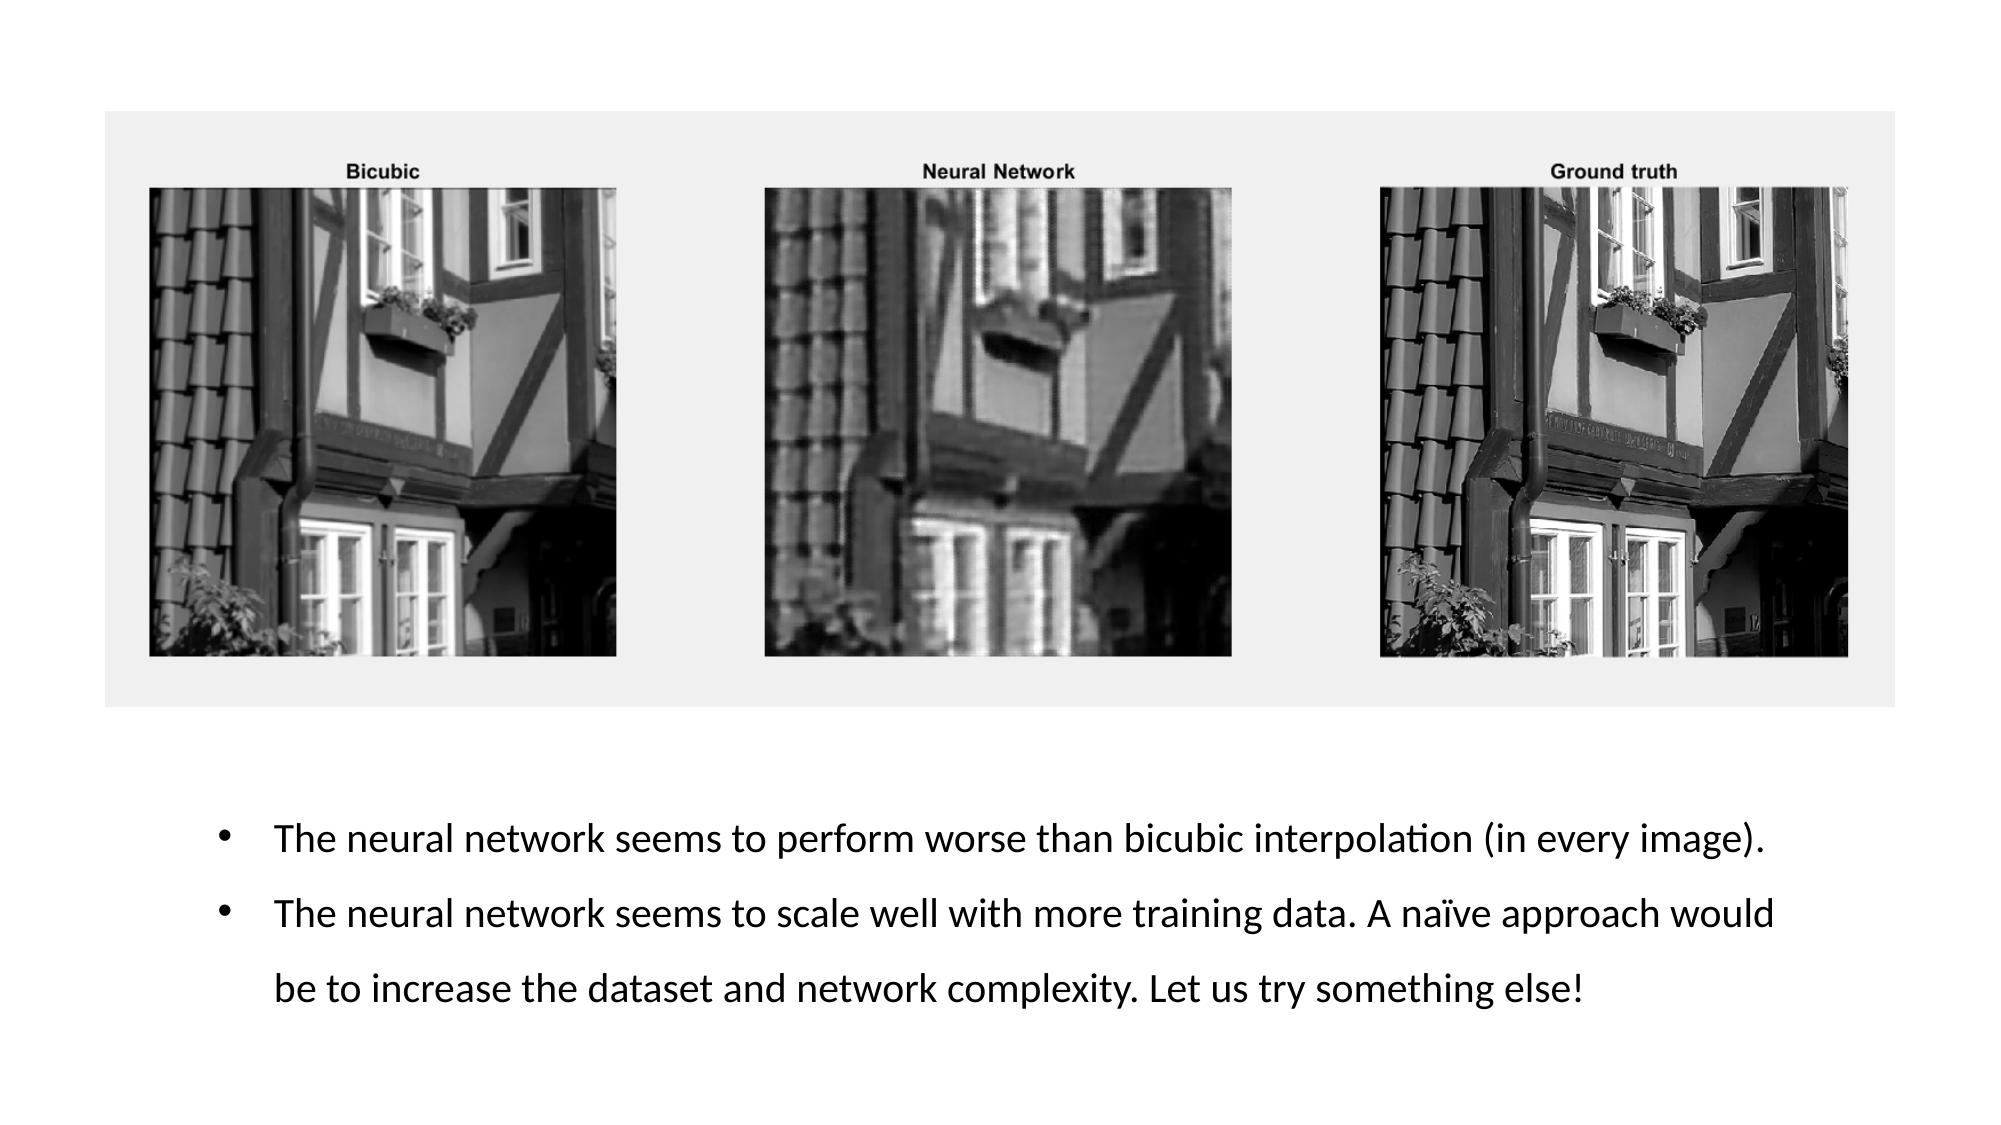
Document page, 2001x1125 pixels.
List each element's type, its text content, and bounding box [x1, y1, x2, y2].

text_box The neural network seems to perform worse than bicubic interpolation (in every image). The neural network seems to scale well with more training data. A naïve approach would be to increase the dataset and network complexity. Let us try something else! [202, 778, 1798, 1019]
picture [105, 111, 1895, 707]
